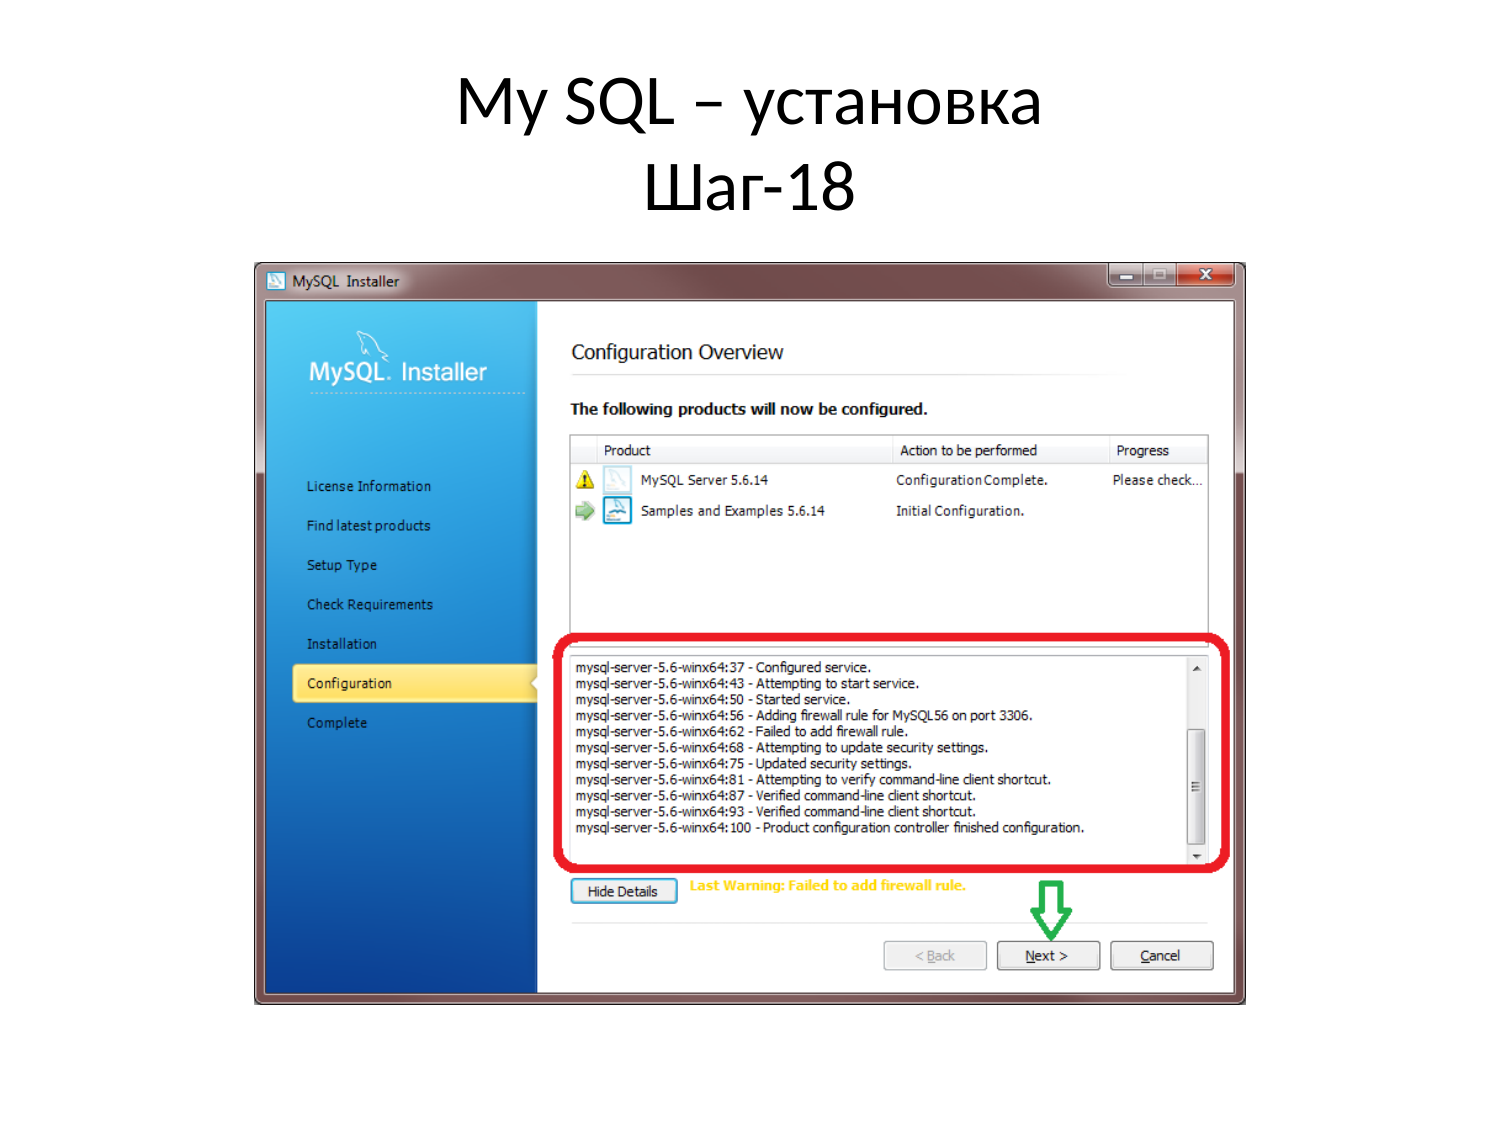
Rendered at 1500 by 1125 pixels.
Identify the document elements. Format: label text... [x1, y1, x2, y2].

title My SQL – установка Шаг-18 [75, 45, 1425, 233]
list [254, 262, 1246, 1006]
